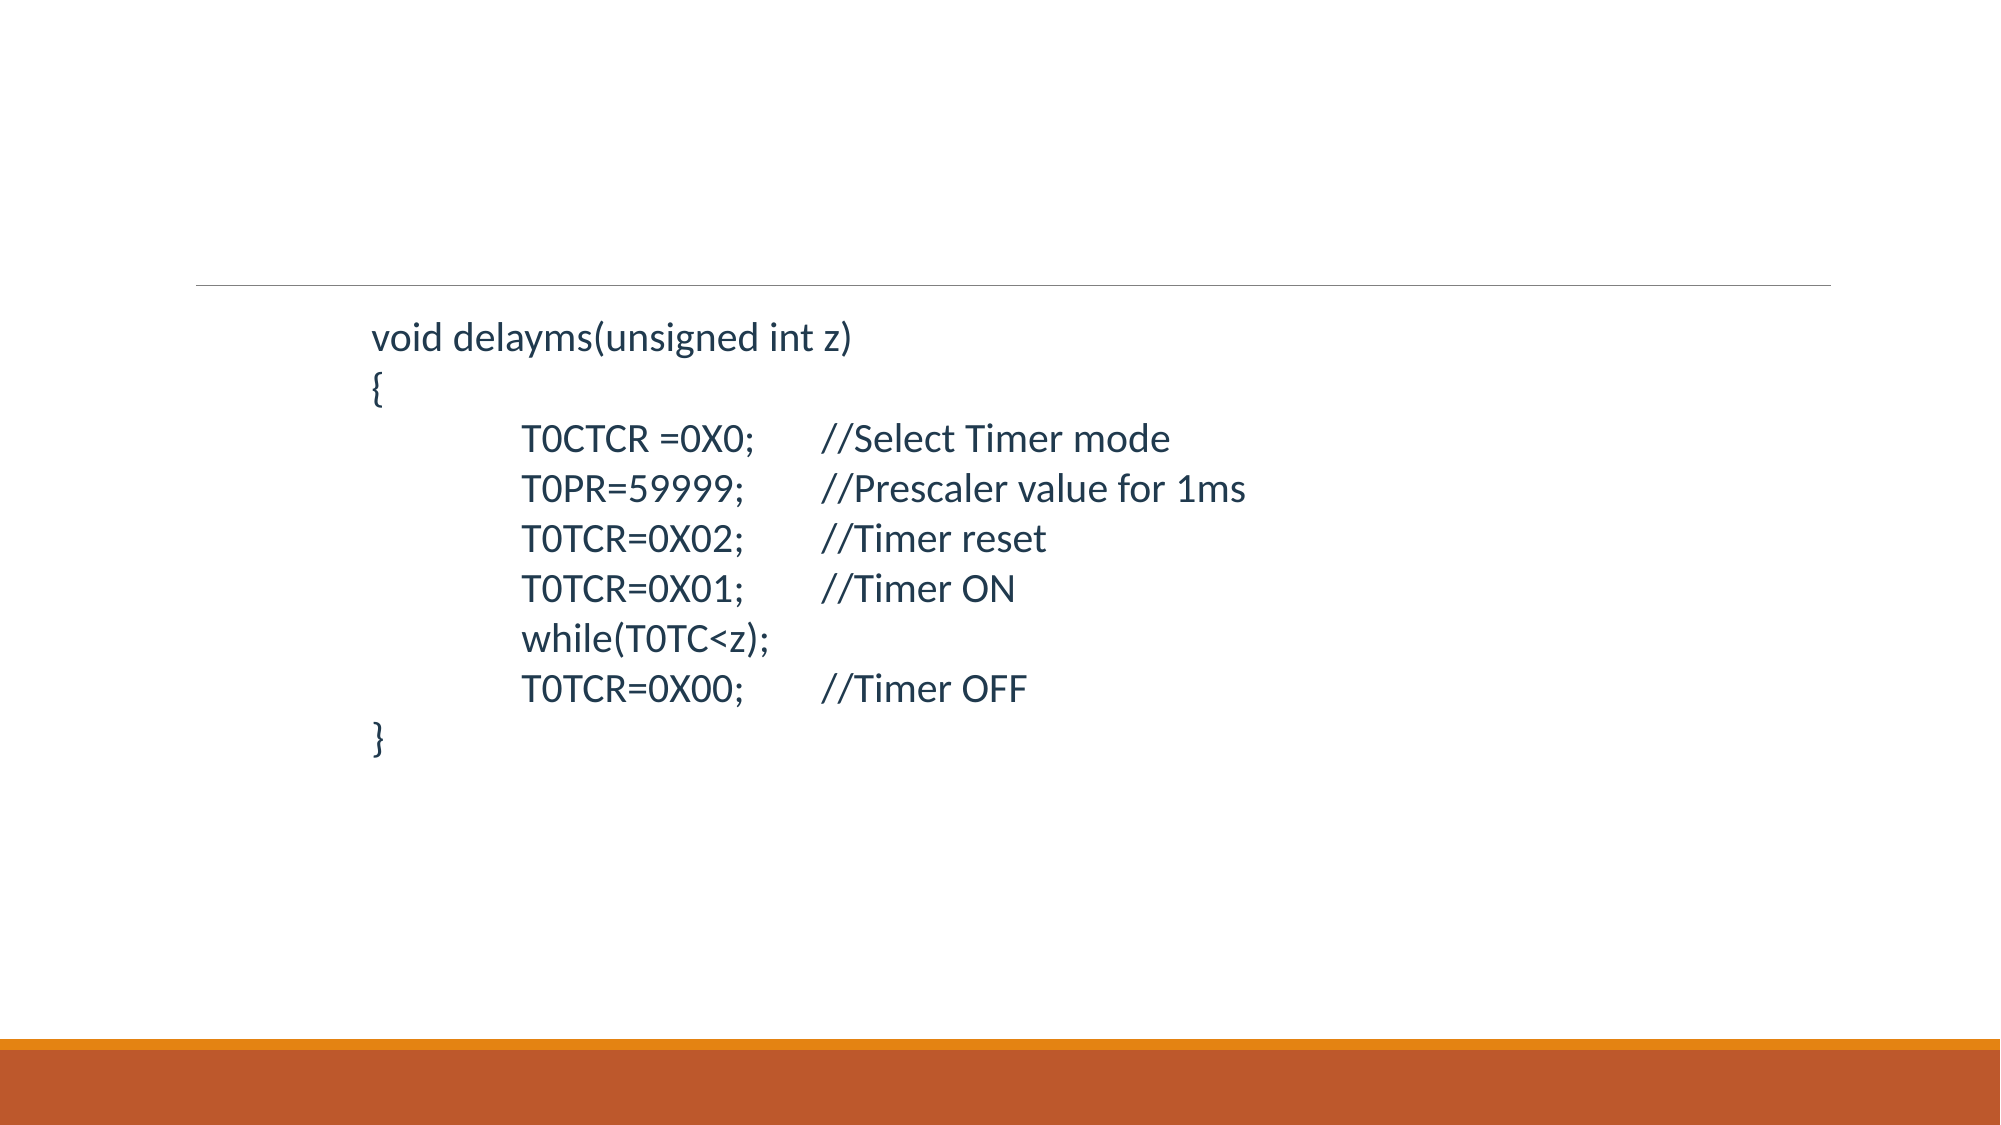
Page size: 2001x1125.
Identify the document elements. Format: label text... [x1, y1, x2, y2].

list void delayms(unsigned int z) { T0CTCR =0X0; //Select Timer mode T0PR=59999; //Prescaler value for 1ms T0TCR=0X02; //Timer reset T0TCR=0X01; //Timer ON while(T0TC<z); T0TCR=0X00; //Timer OFF } [371, 302, 1830, 963]
